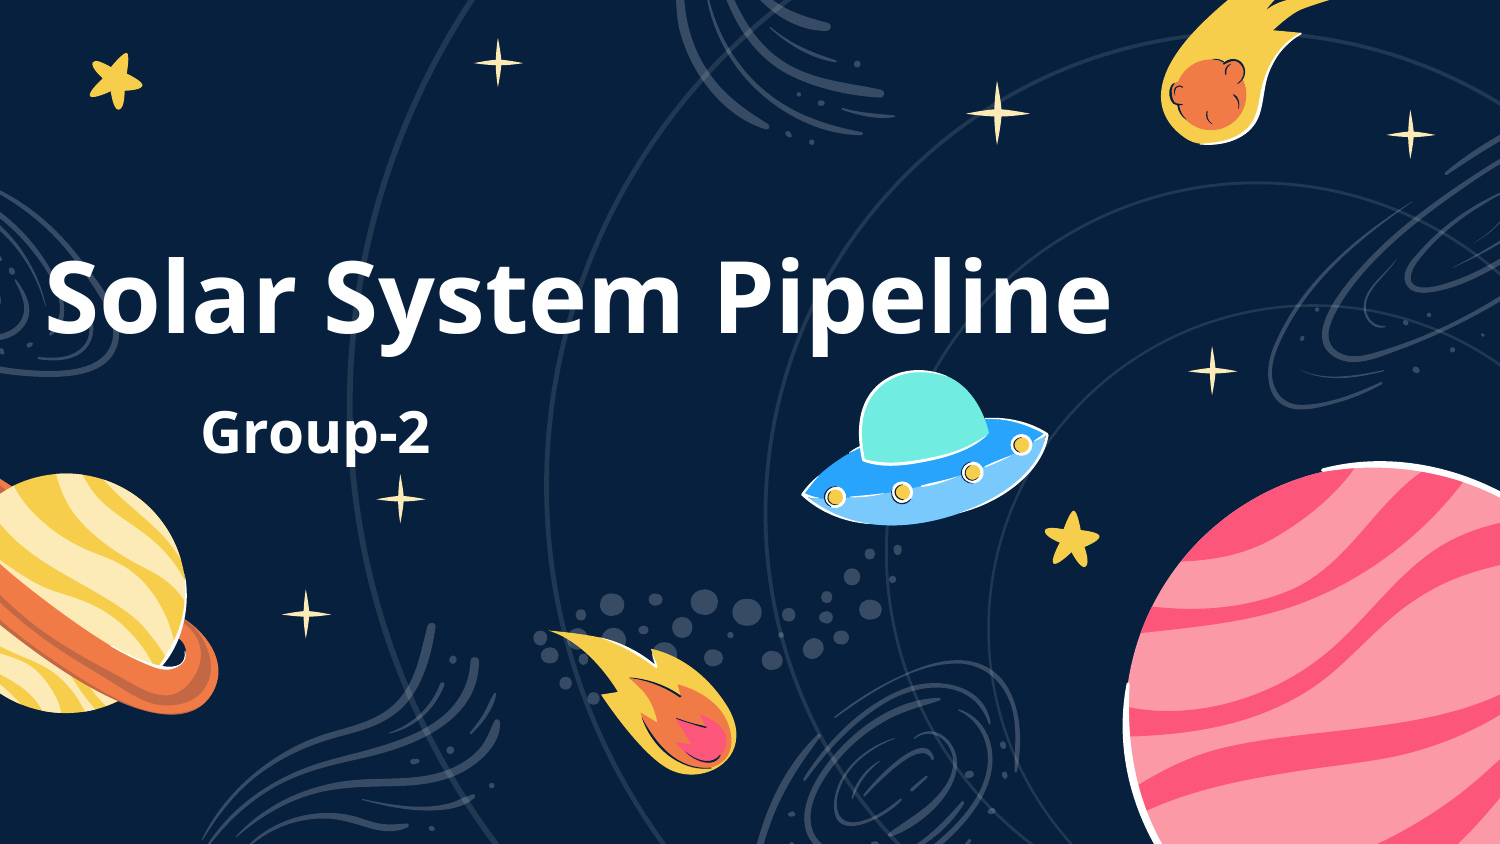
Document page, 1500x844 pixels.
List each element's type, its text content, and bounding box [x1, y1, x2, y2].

text_box [281, 589, 332, 639]
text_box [1127, 0, 1334, 146]
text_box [532, 369, 1049, 705]
text_box [1188, 346, 1238, 396]
text_box [965, 80, 1031, 145]
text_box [0, 461, 233, 715]
title Solar System Pipeline [29, 171, 1349, 371]
text_box [376, 482, 426, 524]
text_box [559, 615, 743, 781]
text_box [1053, 510, 1094, 568]
text_box Group-2 [185, 351, 576, 482]
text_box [1099, 460, 1500, 844]
